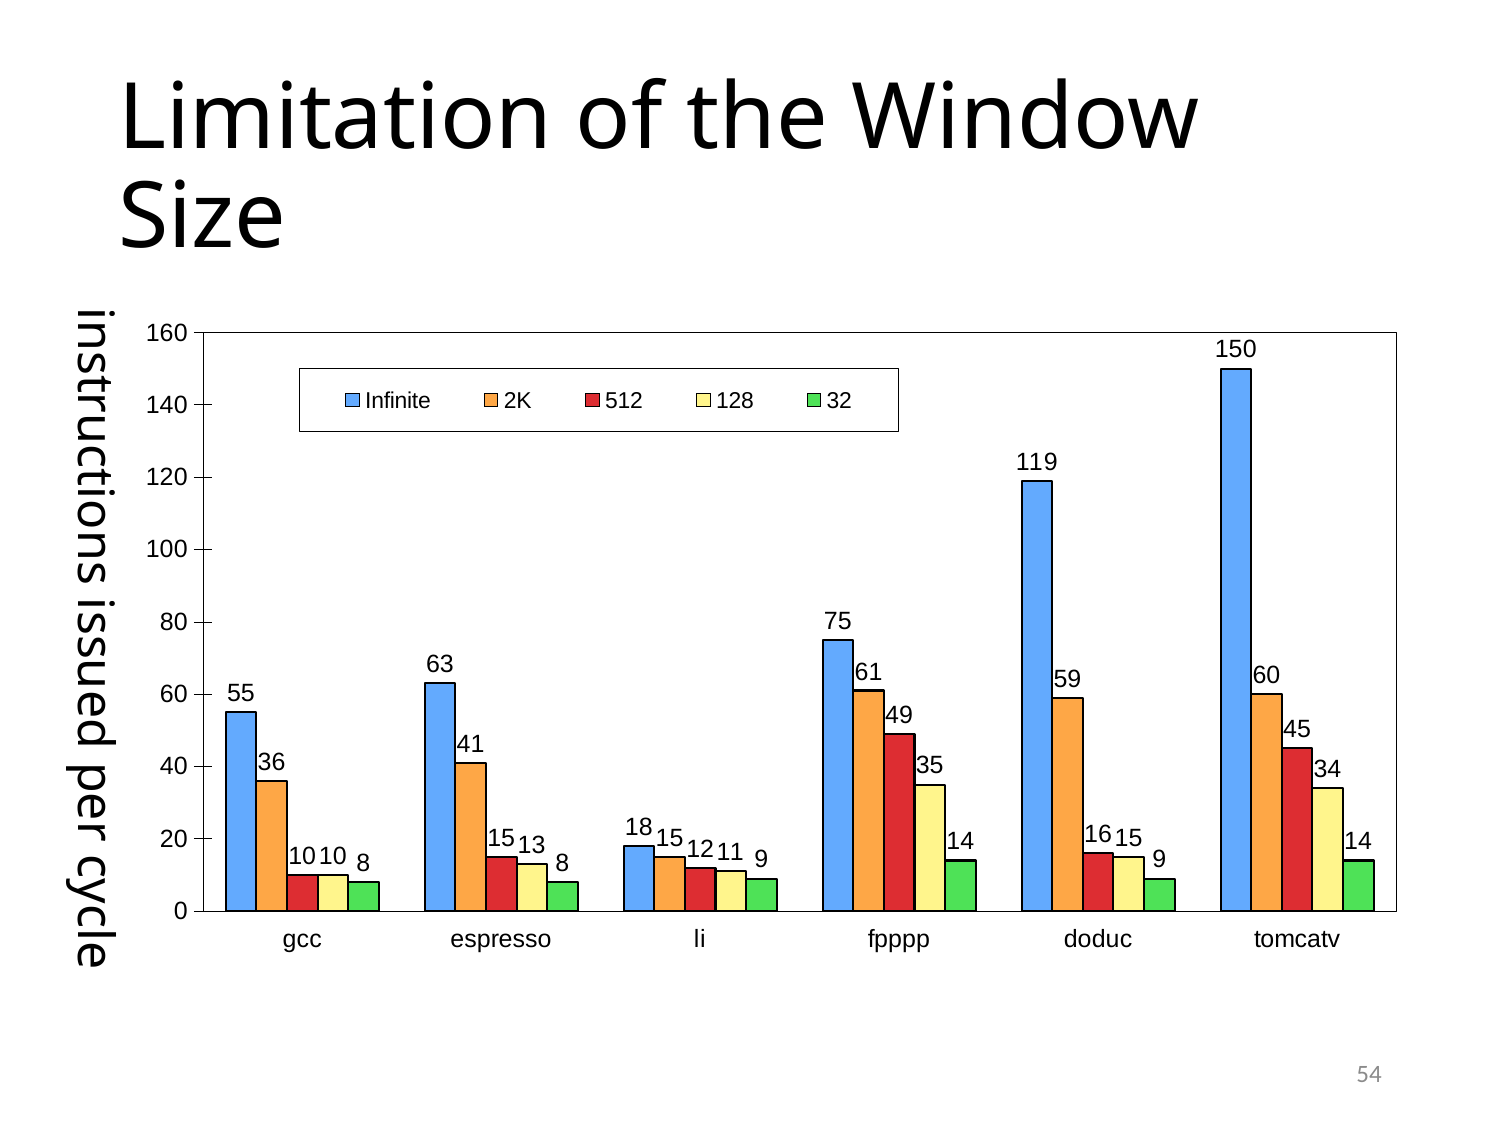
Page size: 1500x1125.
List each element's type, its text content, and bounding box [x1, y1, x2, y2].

title Limitation of the Window Size [103, 59, 1397, 278]
slide_number 54 [1059, 1042, 1397, 1103]
chart [103, 299, 1397, 1014]
text_box instructions issued per cycle [44, 292, 136, 988]
